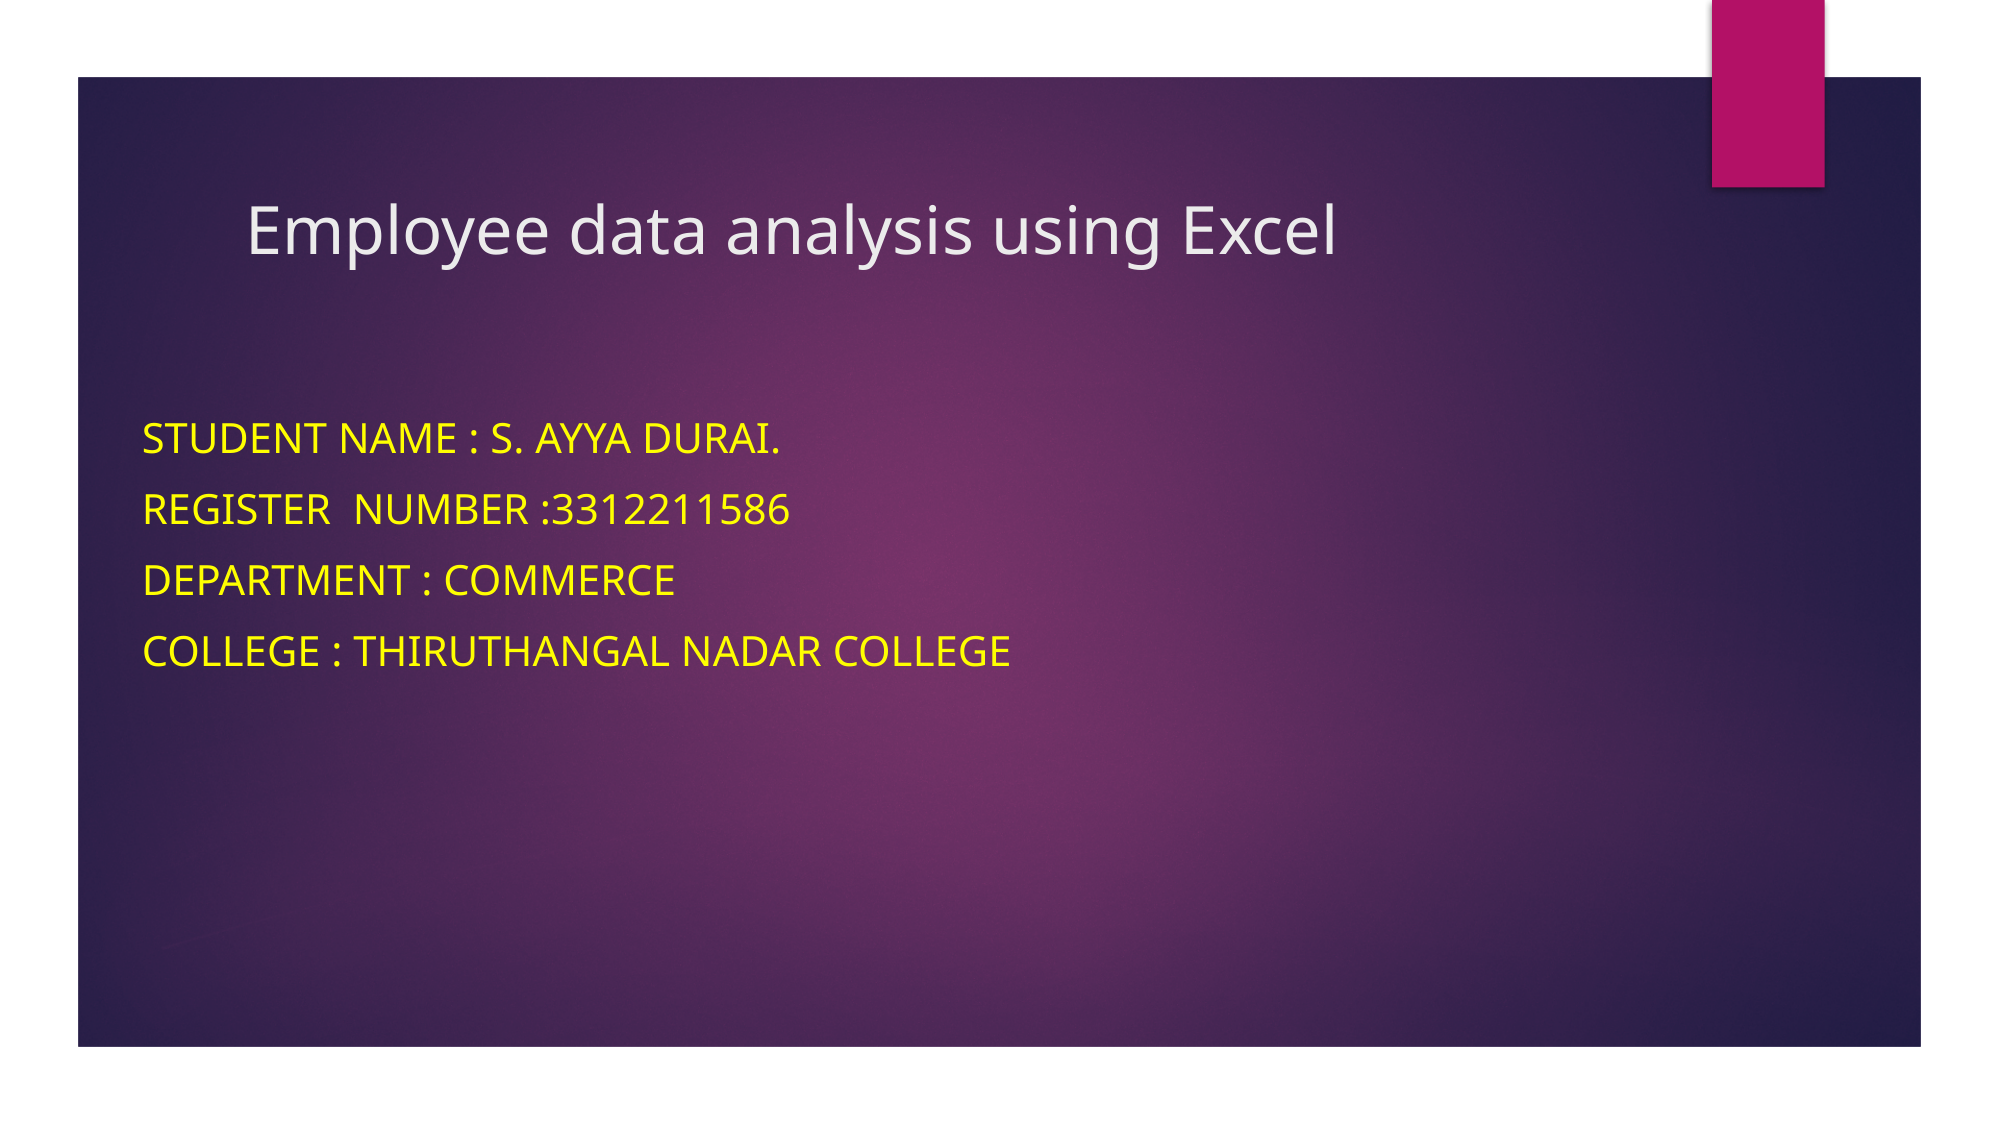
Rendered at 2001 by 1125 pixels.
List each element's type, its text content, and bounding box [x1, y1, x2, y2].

subtitle Student Name : S. Ayya Durai. Register number :3312211586 Department : commerce College : thiruthangal Nadar college [126, 404, 1638, 801]
title Employee data analysis using Excel [230, 94, 1638, 276]
